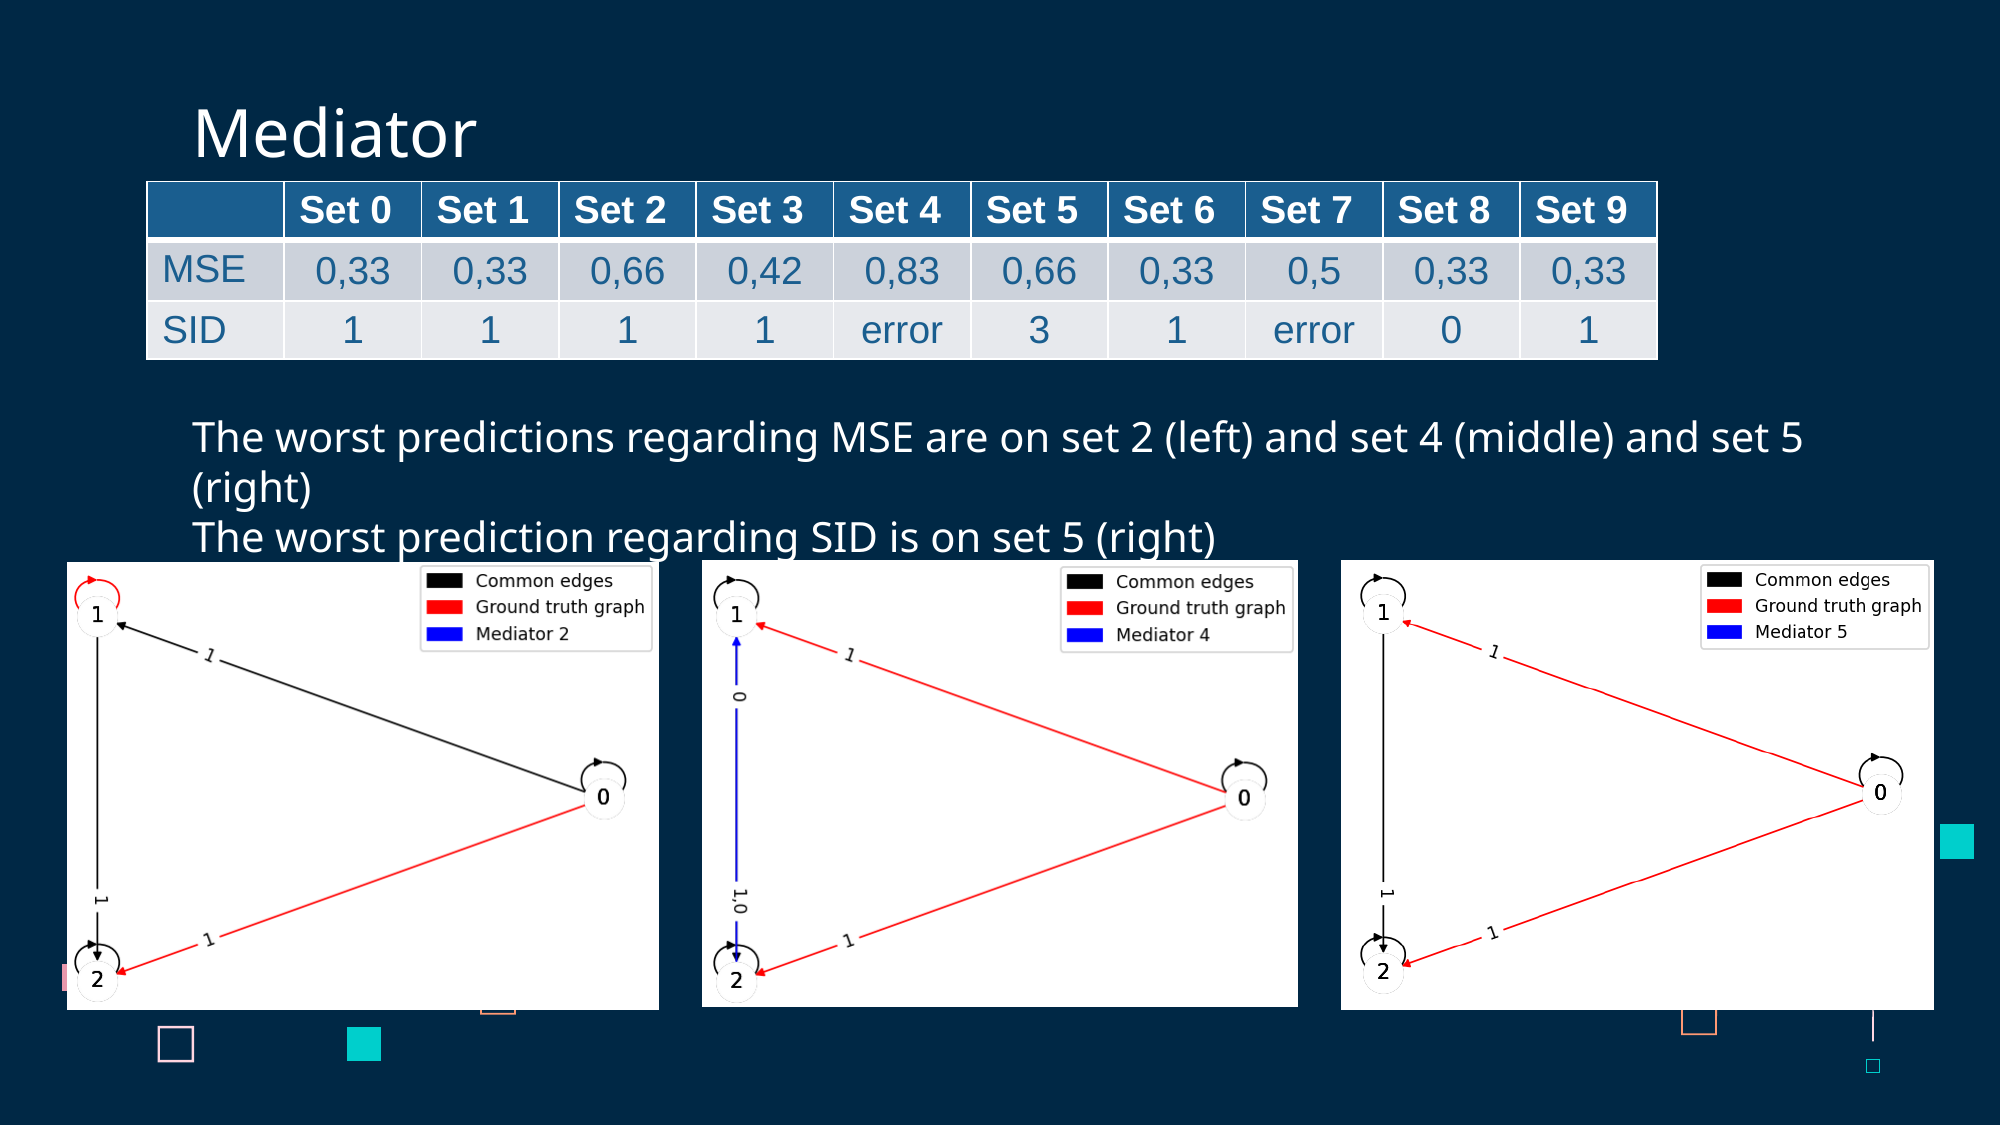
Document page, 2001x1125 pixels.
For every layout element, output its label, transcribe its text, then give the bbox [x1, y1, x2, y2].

table_cell 0 [1384, 302, 1519, 358]
table_cell 1 [697, 302, 833, 358]
table_header Set 5 [972, 182, 1107, 237]
table_cell 0,33 [285, 243, 421, 300]
table_cell 0,42 [697, 243, 833, 300]
text_box Mediator The worst predictions regarding MSE are on set 2 (left) and set 4 (middle) and set 5 (right) The worst prediction regarding SID is on set 5 (right) [146, 71, 1949, 544]
table_header [148, 182, 283, 237]
table_cell 0,66 [972, 243, 1107, 300]
table_cell 0,83 [834, 243, 970, 300]
table_cell 3 [972, 302, 1107, 358]
picture [702, 559, 1298, 1008]
table_header Set 7 [1246, 182, 1382, 237]
table_cell 1 [285, 302, 421, 358]
table_cell 1 [560, 302, 695, 358]
table_header Set 2 [560, 182, 695, 237]
table_cell 1 [1109, 302, 1245, 358]
table_cell 0,5 [1246, 243, 1382, 300]
table_cell 0,66 [560, 243, 695, 300]
table_header Set 9 [1521, 182, 1656, 237]
table_cell 0,33 [1521, 243, 1656, 300]
table_header Set 8 [1384, 182, 1519, 237]
table_header Set 0 [285, 182, 421, 237]
table_cell 0,33 [1384, 243, 1519, 300]
table_cell error [834, 302, 970, 358]
table_header Set 6 [1109, 182, 1245, 237]
table_cell 0,33 [1109, 243, 1245, 300]
table_cell SID [148, 302, 283, 358]
picture [67, 562, 659, 1010]
table_cell 1 [422, 302, 558, 358]
table_cell MSE [148, 243, 283, 300]
table_header Set 4 [834, 182, 970, 237]
picture [1341, 560, 1934, 1010]
table_cell 0,33 [422, 243, 558, 300]
table_header Set 3 [697, 182, 833, 237]
table_cell error [1246, 302, 1382, 358]
table_header Set 1 [422, 182, 558, 237]
table_cell 1 [1521, 302, 1656, 358]
